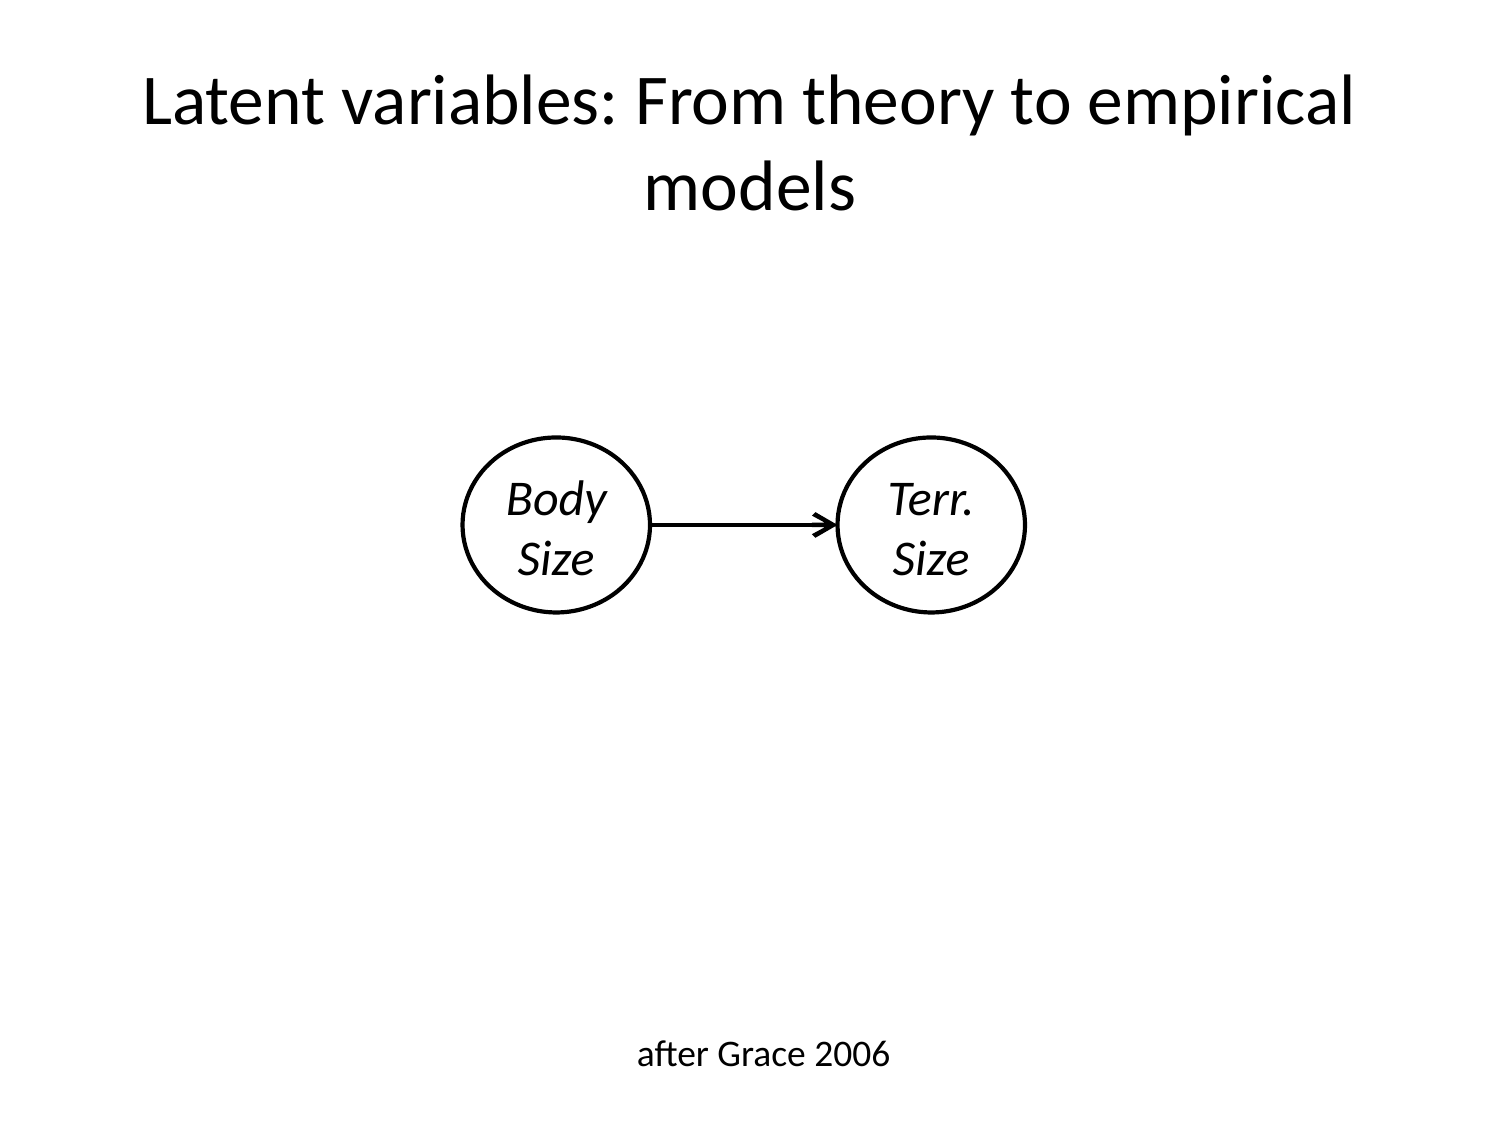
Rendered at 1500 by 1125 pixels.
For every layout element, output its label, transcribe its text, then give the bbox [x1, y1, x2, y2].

text_box Terr. Size [835, 435, 1028, 615]
text_box Body Size [460, 435, 653, 615]
title Latent variables: From theory to empirical models [75, 45, 1425, 233]
text_box after Grace 2006 [622, 1021, 906, 1082]
